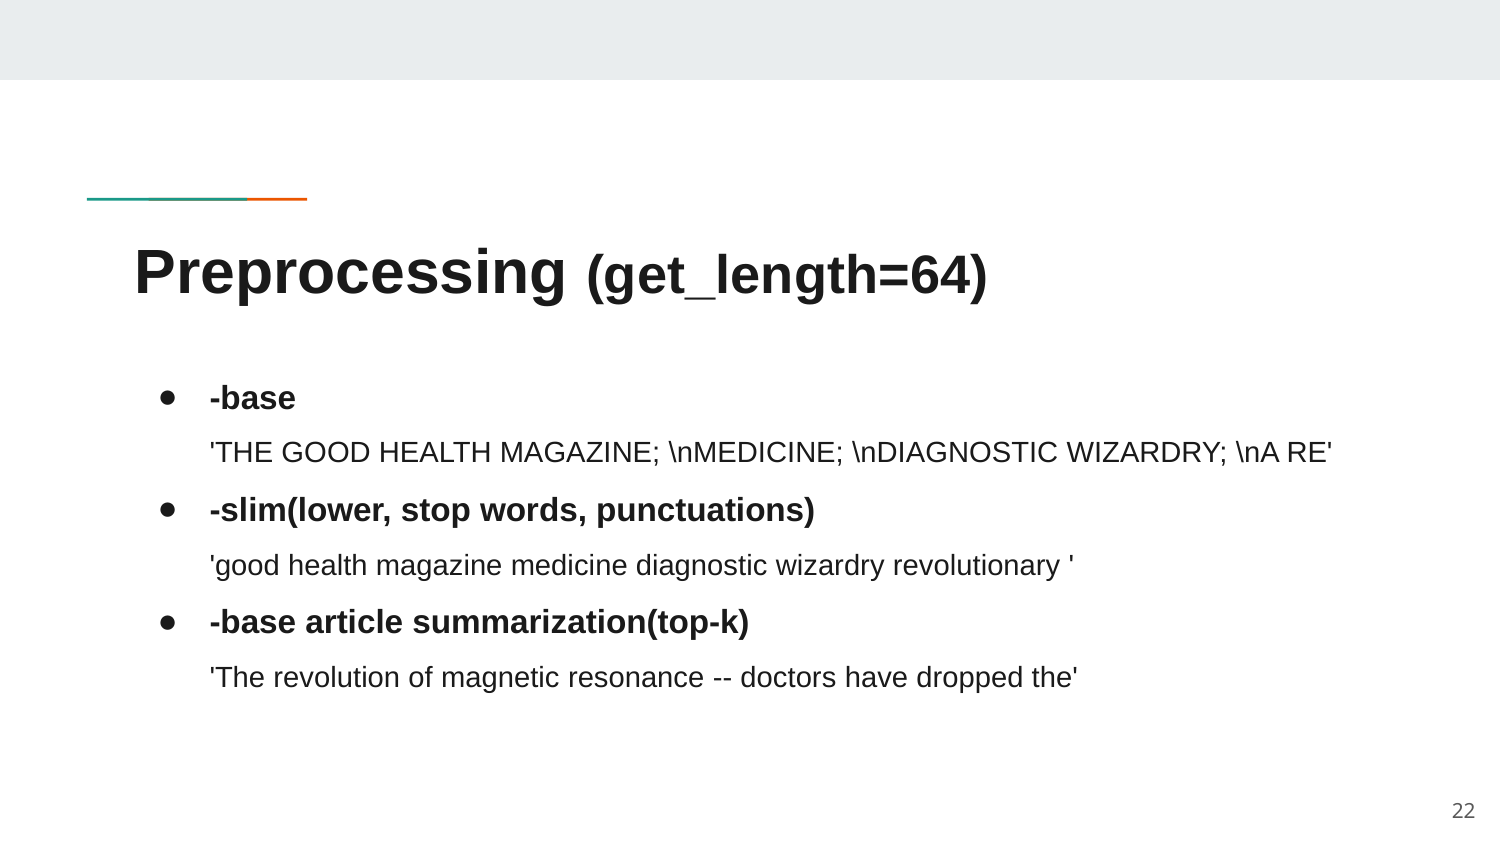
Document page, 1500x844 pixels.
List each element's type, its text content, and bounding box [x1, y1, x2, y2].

title Preprocessing (get_length=64) [119, 216, 1381, 305]
list -base 'THE GOOD HEALTH MAGAZINE; \nMEDICINE; \nDIAGNOSTIC WIZARDRY; \nA RE' -slim(lower, stop words, punctuations) 'good health magazine medicine diagnostic wizardry revolutionary ' -base article summarization(top-k) 'The revolution of magnetic resonance -- doctors have dropped the' [119, 341, 1381, 712]
slide_number ‹#› [1400, 779, 1491, 844]
